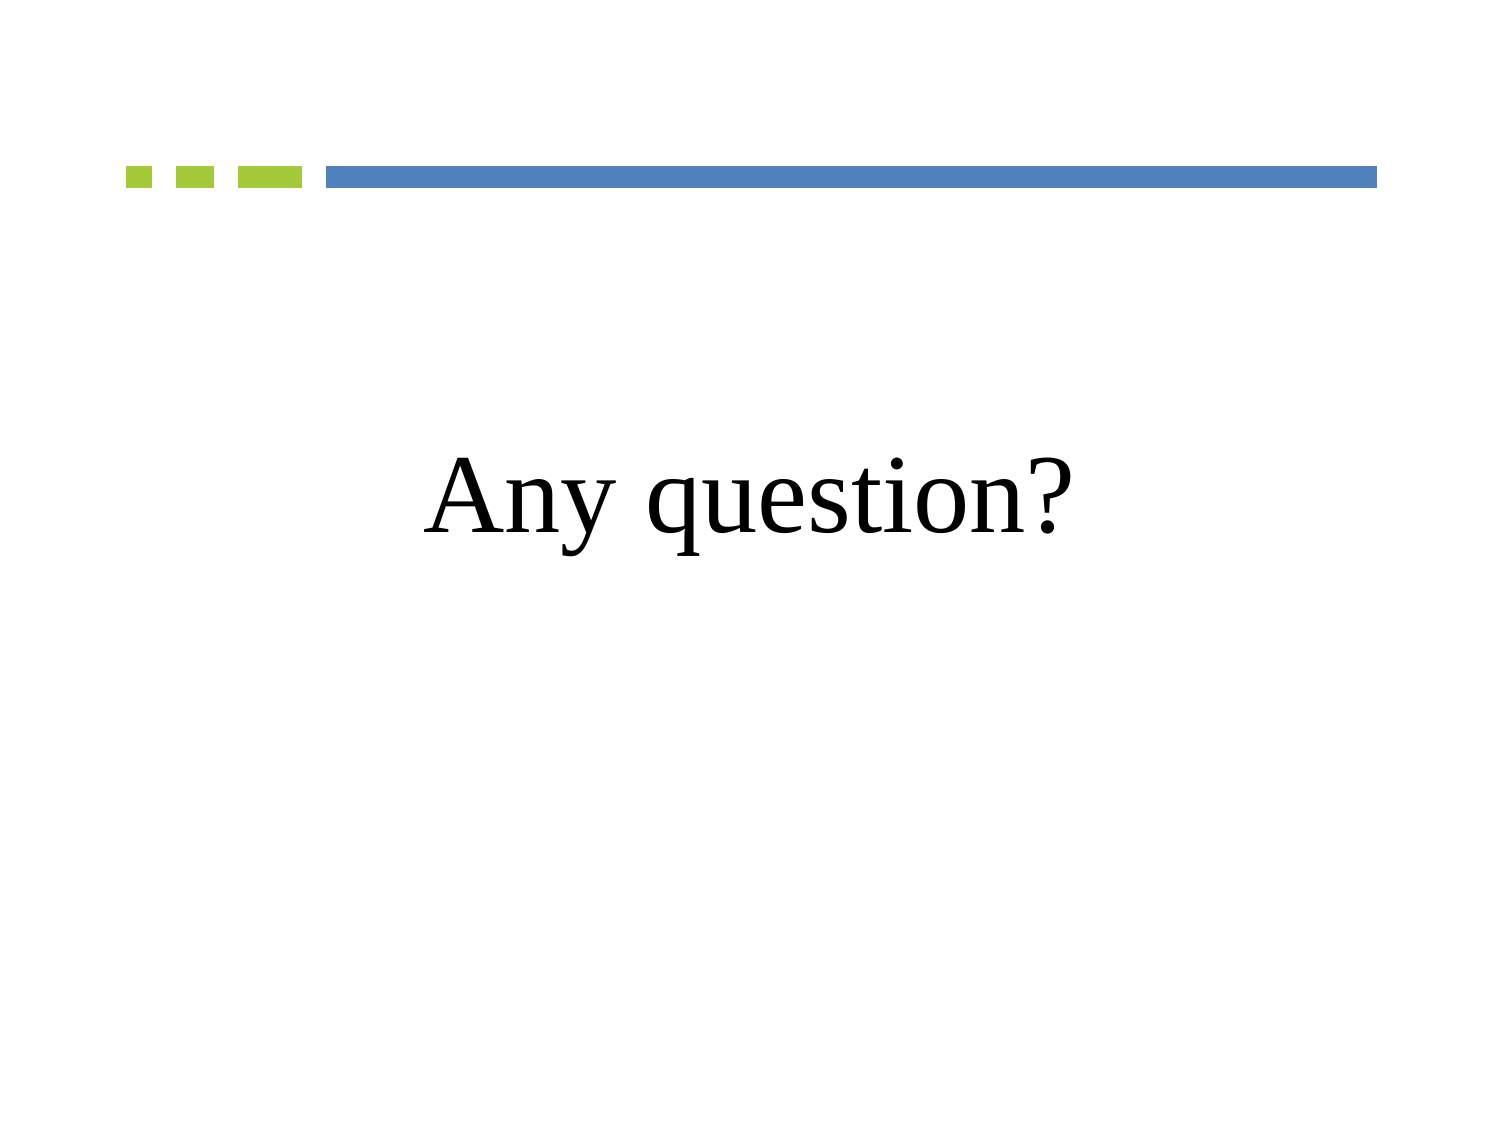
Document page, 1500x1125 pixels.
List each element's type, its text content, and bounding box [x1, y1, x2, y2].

list Any question? [75, 412, 1425, 713]
